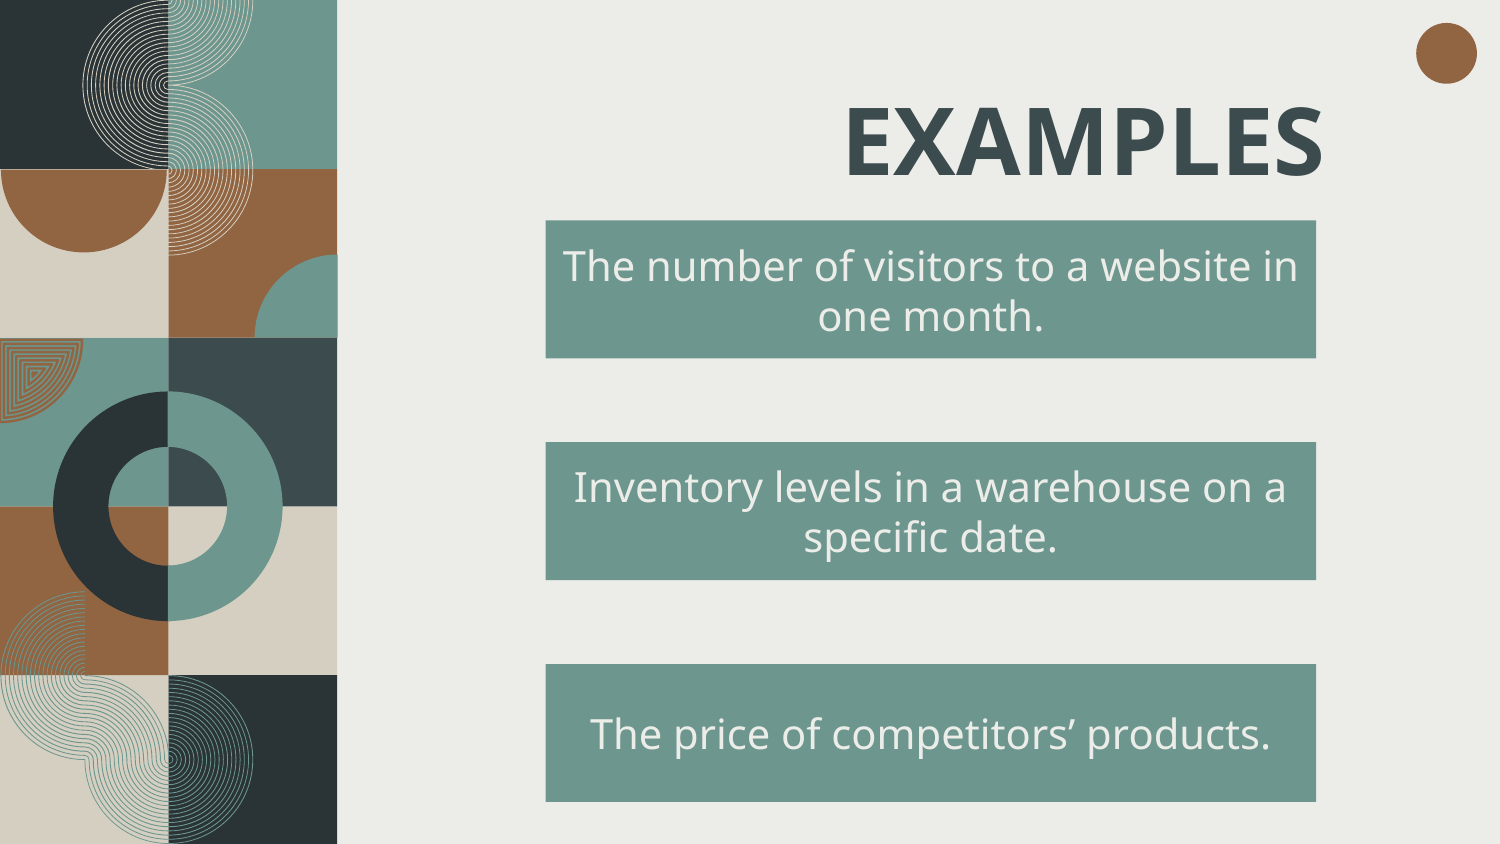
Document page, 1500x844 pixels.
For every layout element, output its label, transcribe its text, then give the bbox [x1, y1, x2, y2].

title The number of visitors to a website in one month. [545, 220, 1317, 359]
title The price of competitors’ products. [545, 664, 1317, 802]
title Inventory levels in a warehouse on a specific date. [545, 442, 1317, 581]
title EXAMPLES [116, 87, 1341, 189]
